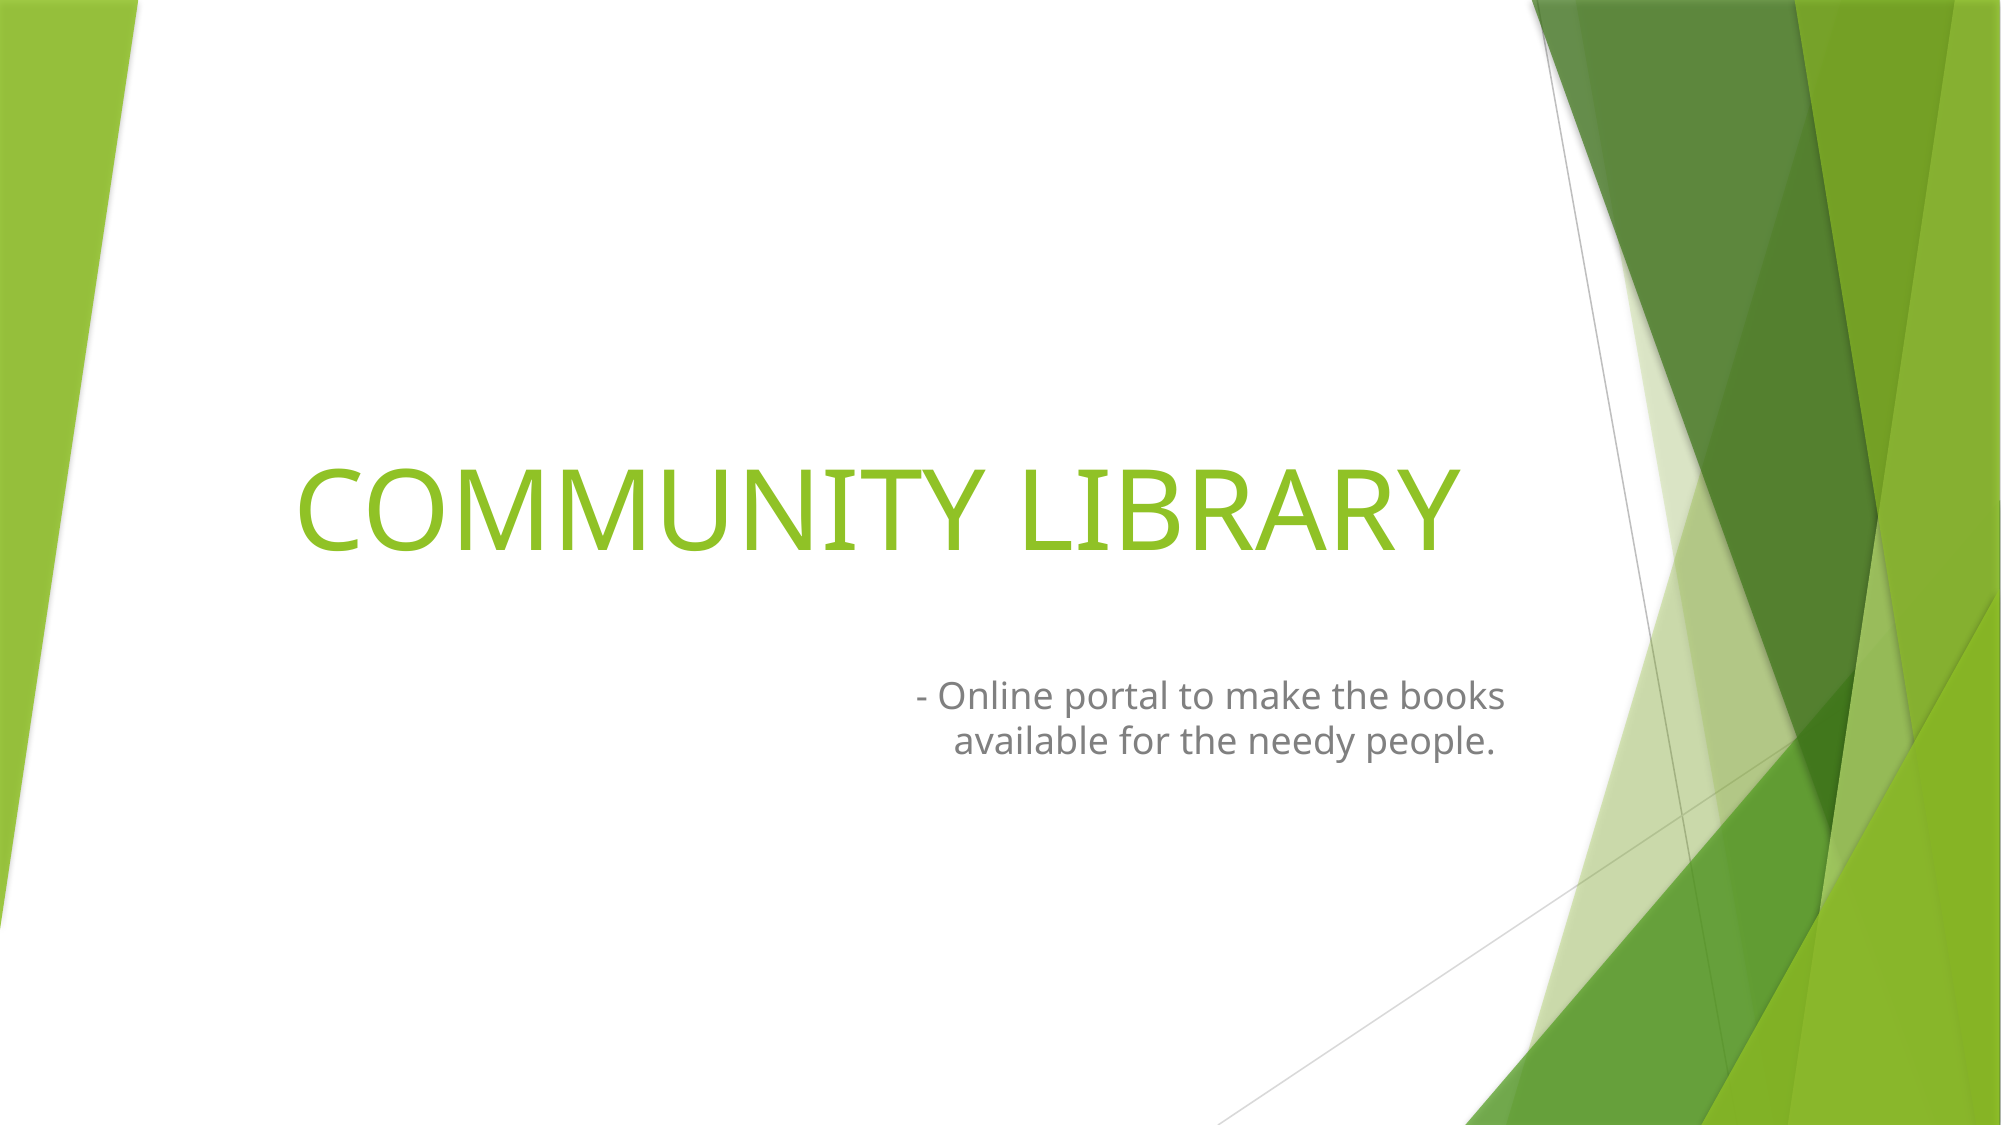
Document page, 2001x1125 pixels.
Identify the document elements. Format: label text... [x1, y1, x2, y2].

title COMMUNITY LIBRARY [232, 310, 1507, 581]
subtitle - Online portal to make the books available for the needy people. [247, 664, 1522, 845]
